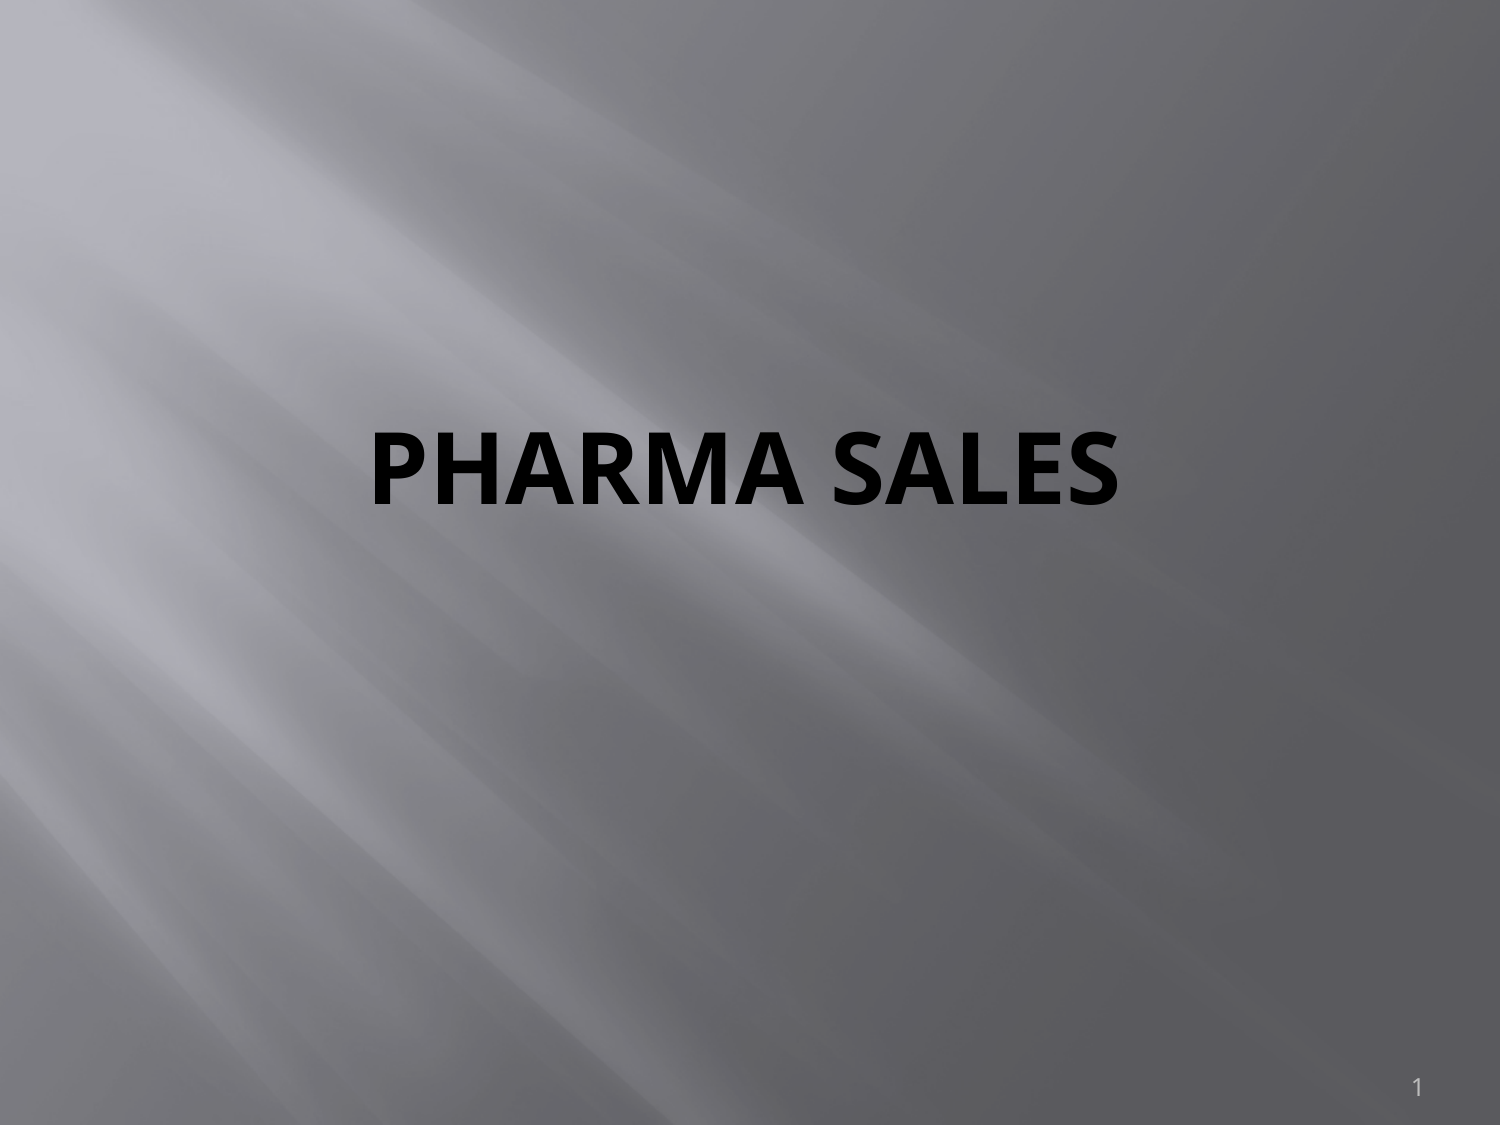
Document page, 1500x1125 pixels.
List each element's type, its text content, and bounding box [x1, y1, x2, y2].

title Pharma Sales [69, 224, 1420, 525]
slide_number 1 [1299, 1052, 1425, 1113]
